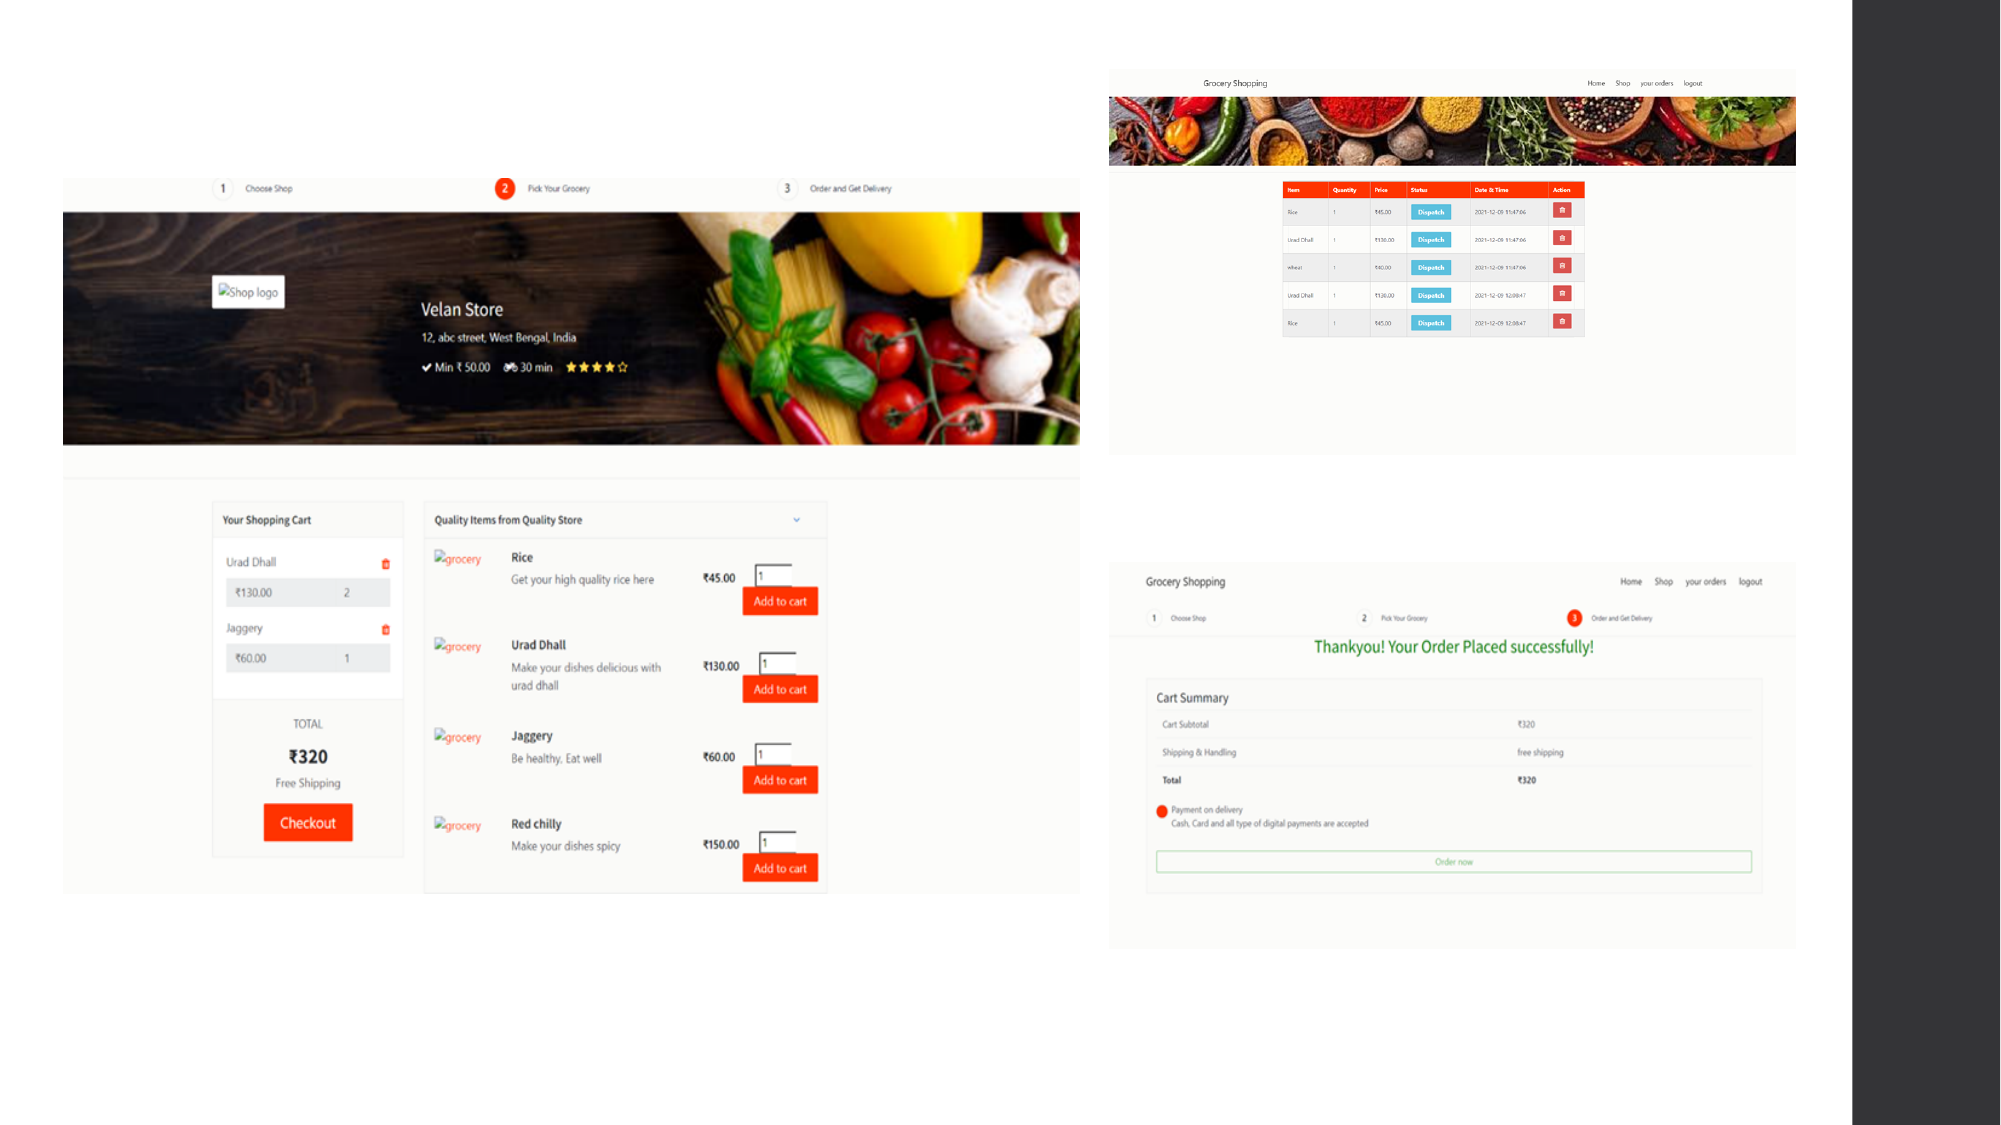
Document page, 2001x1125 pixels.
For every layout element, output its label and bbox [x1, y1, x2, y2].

picture [1109, 68, 1796, 456]
picture [63, 178, 1081, 894]
picture [1109, 562, 1796, 949]
